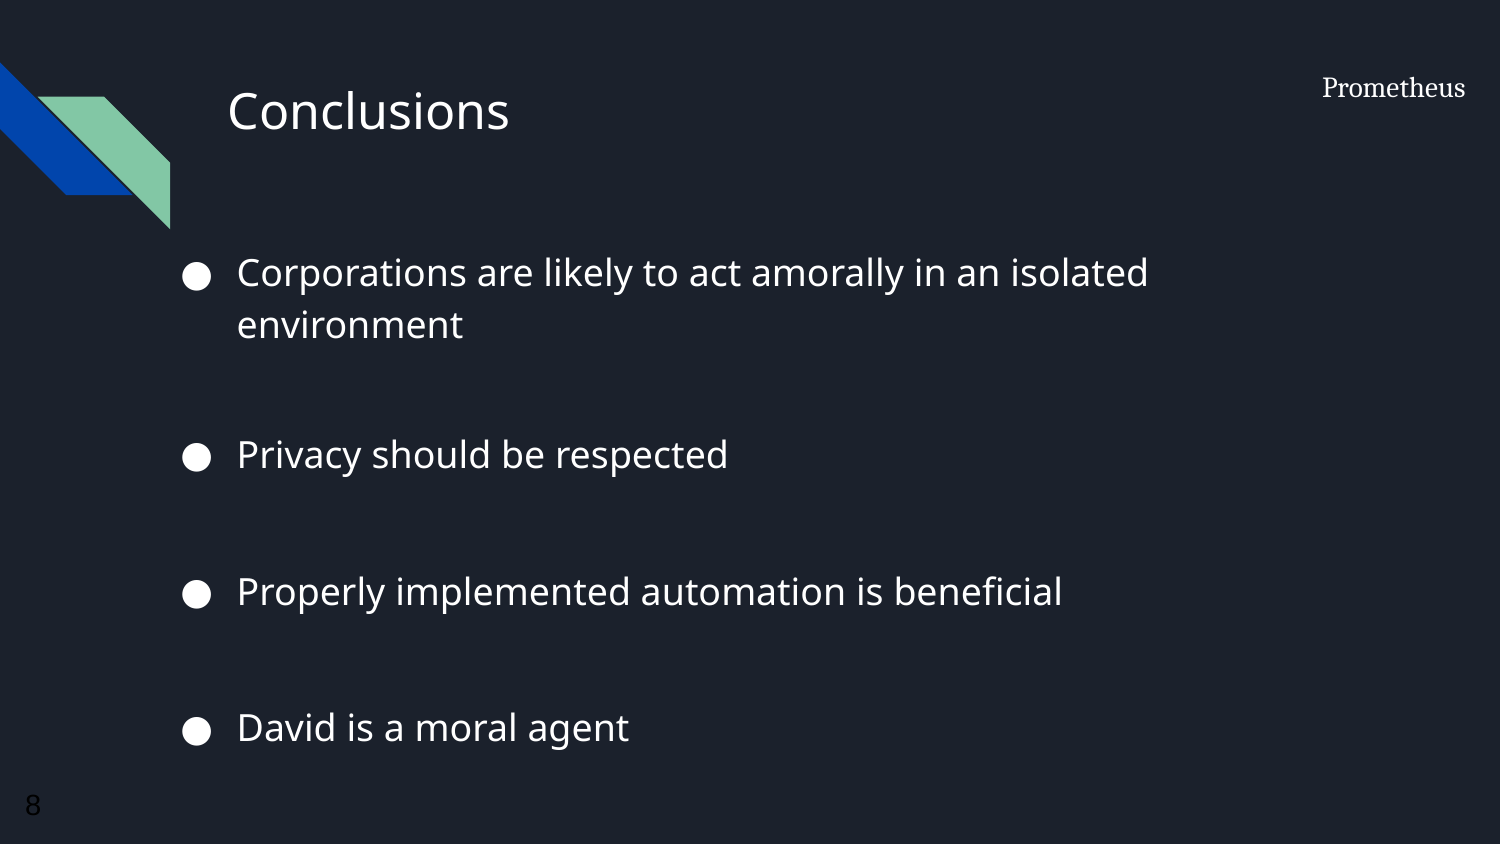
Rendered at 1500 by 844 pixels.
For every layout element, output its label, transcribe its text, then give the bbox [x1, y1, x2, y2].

slide_number ‹#› [10, 771, 101, 837]
title Conclusions [212, 64, 1368, 215]
list Corporations are likely to act amorally in an isolated environment Privacy should be respected Properly implemented automation is beneficial David is a moral agent [146, 257, 1354, 735]
